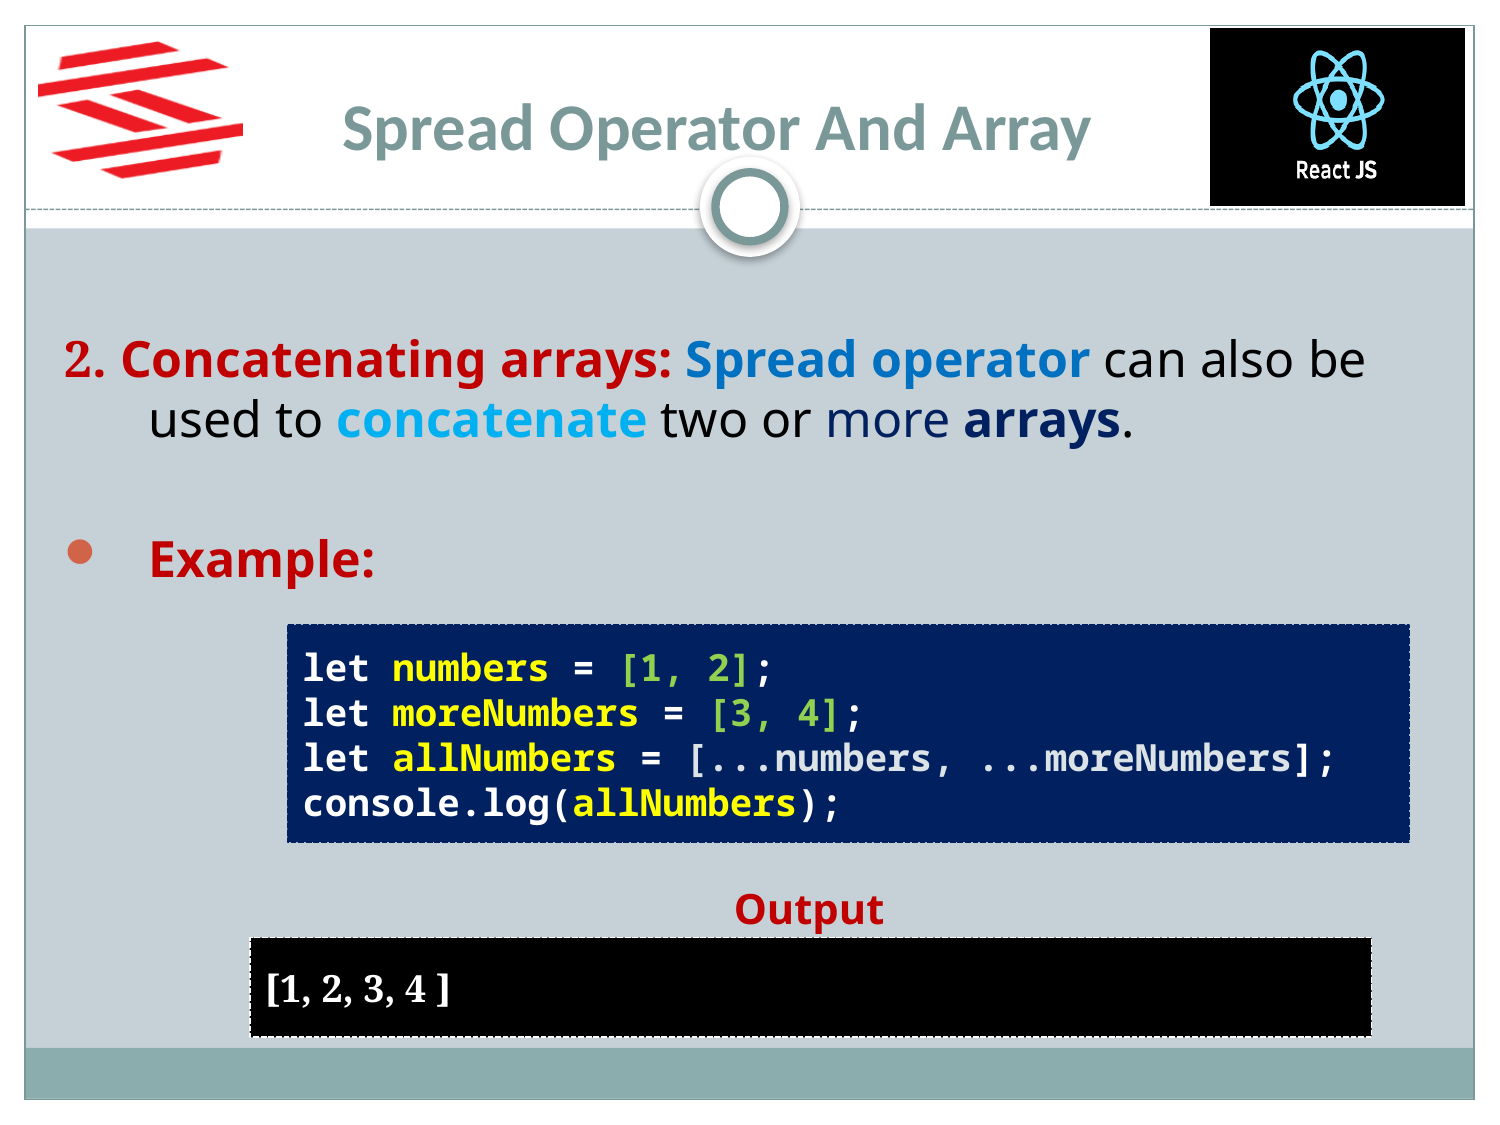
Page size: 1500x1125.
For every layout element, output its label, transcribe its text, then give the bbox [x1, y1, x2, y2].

title Spread Operator And Array [17, 46, 31, 172]
picture [1210, 28, 1466, 206]
list 2. Concatenating arrays: Spread operator can also be used to concatenate two or more arrays. Example: [49, 250, 1445, 1047]
title Spread Operator And Array [248, 46, 1203, 172]
text_box Output [718, 875, 900, 940]
text_box let numbers = [1, 2]; let moreNumbers = [3, 4]; let allNumbers = [...numbers, ...moreNumbers]; console.log(allNumbers); [287, 624, 1410, 843]
picture [37, 40, 243, 185]
text_box [1, 2, 3, 4 ] [249, 937, 1372, 1038]
